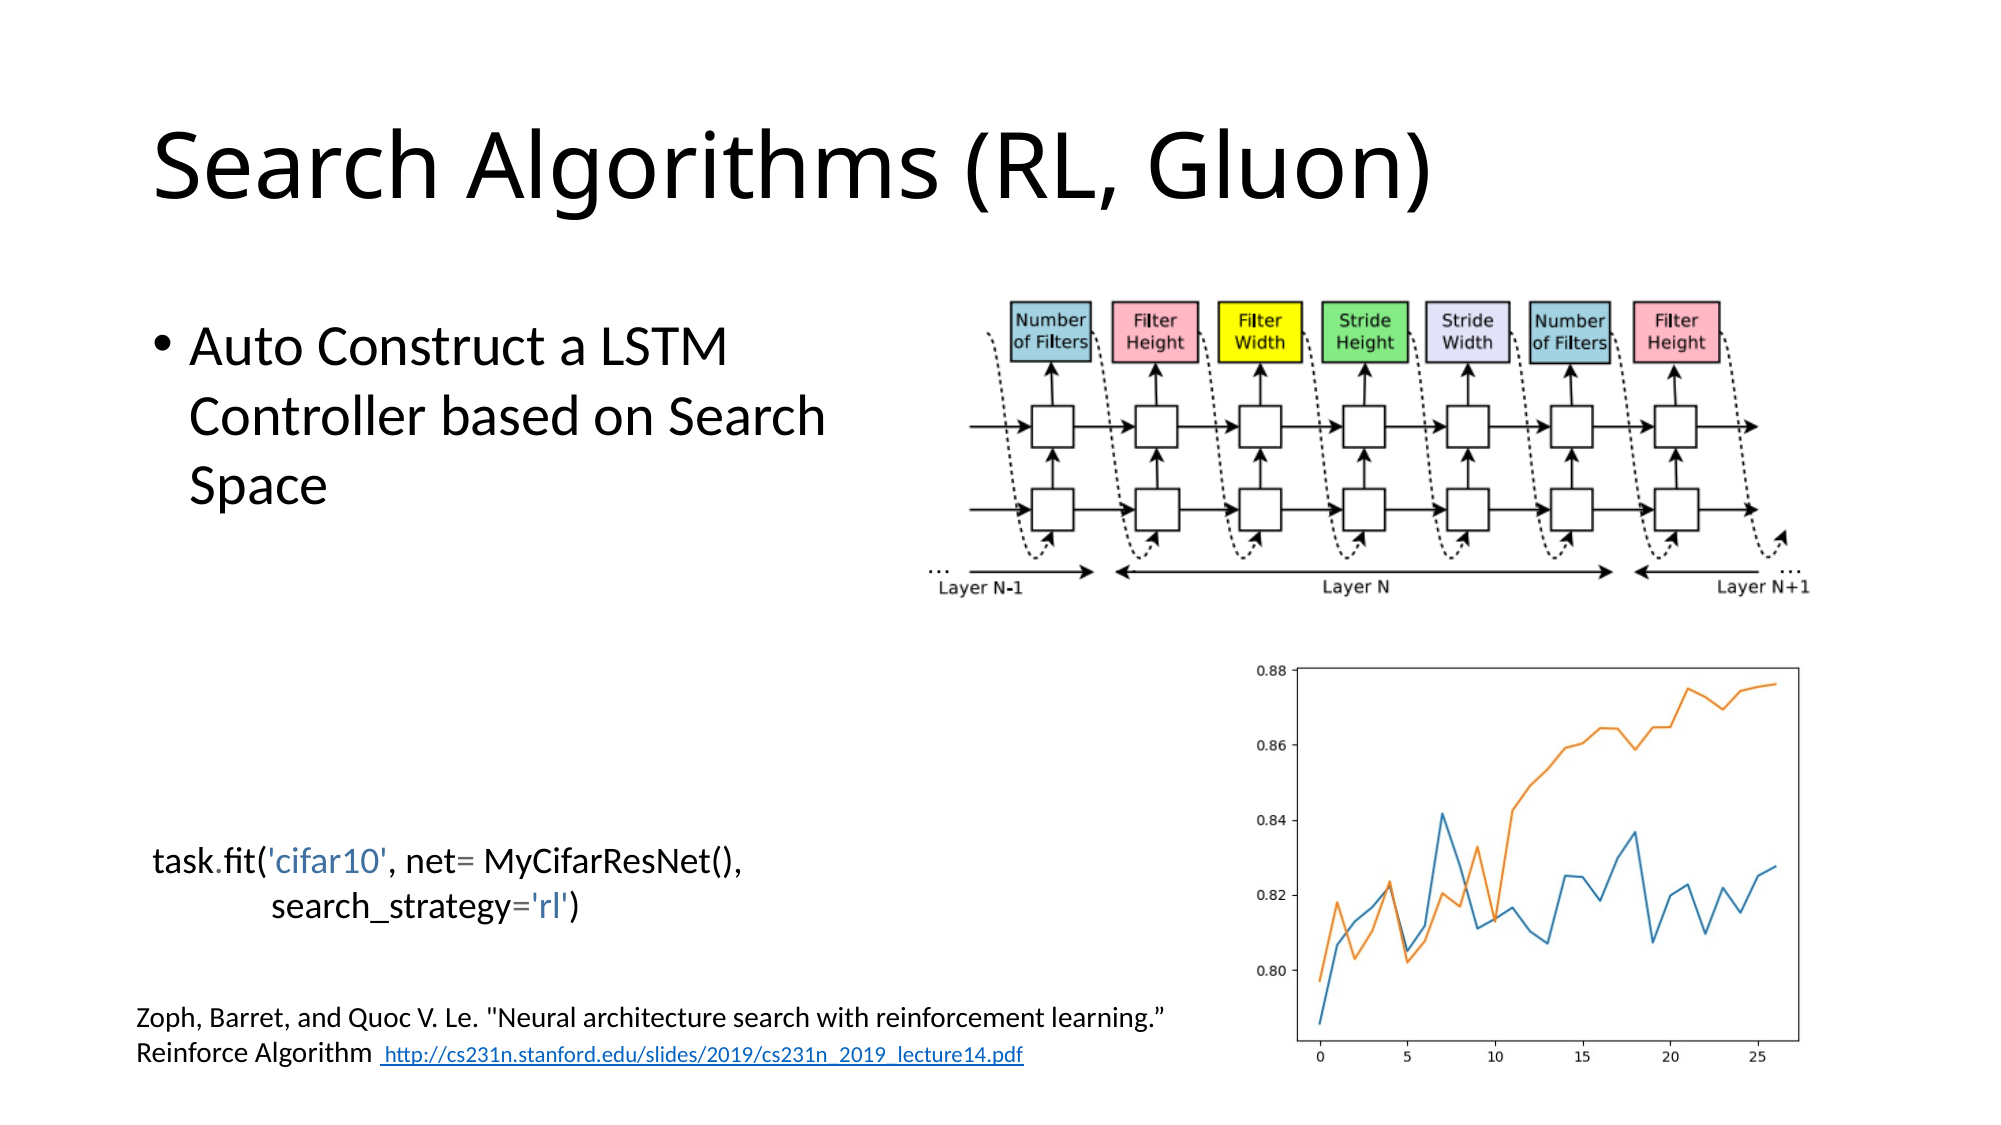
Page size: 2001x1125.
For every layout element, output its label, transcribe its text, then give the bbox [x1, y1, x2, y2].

picture [909, 277, 1863, 1094]
title Search Algorithms (RL, Gluon) [137, 59, 1863, 278]
text_box Zoph, Barret, and Quoc V. Le. "Neural architecture search with reinforcement learning.” Reinforce Algorithm http://cs231n.stanford.edu/slides/2019/cs231n_2019_lecture14.pdf [121, 990, 1216, 1076]
